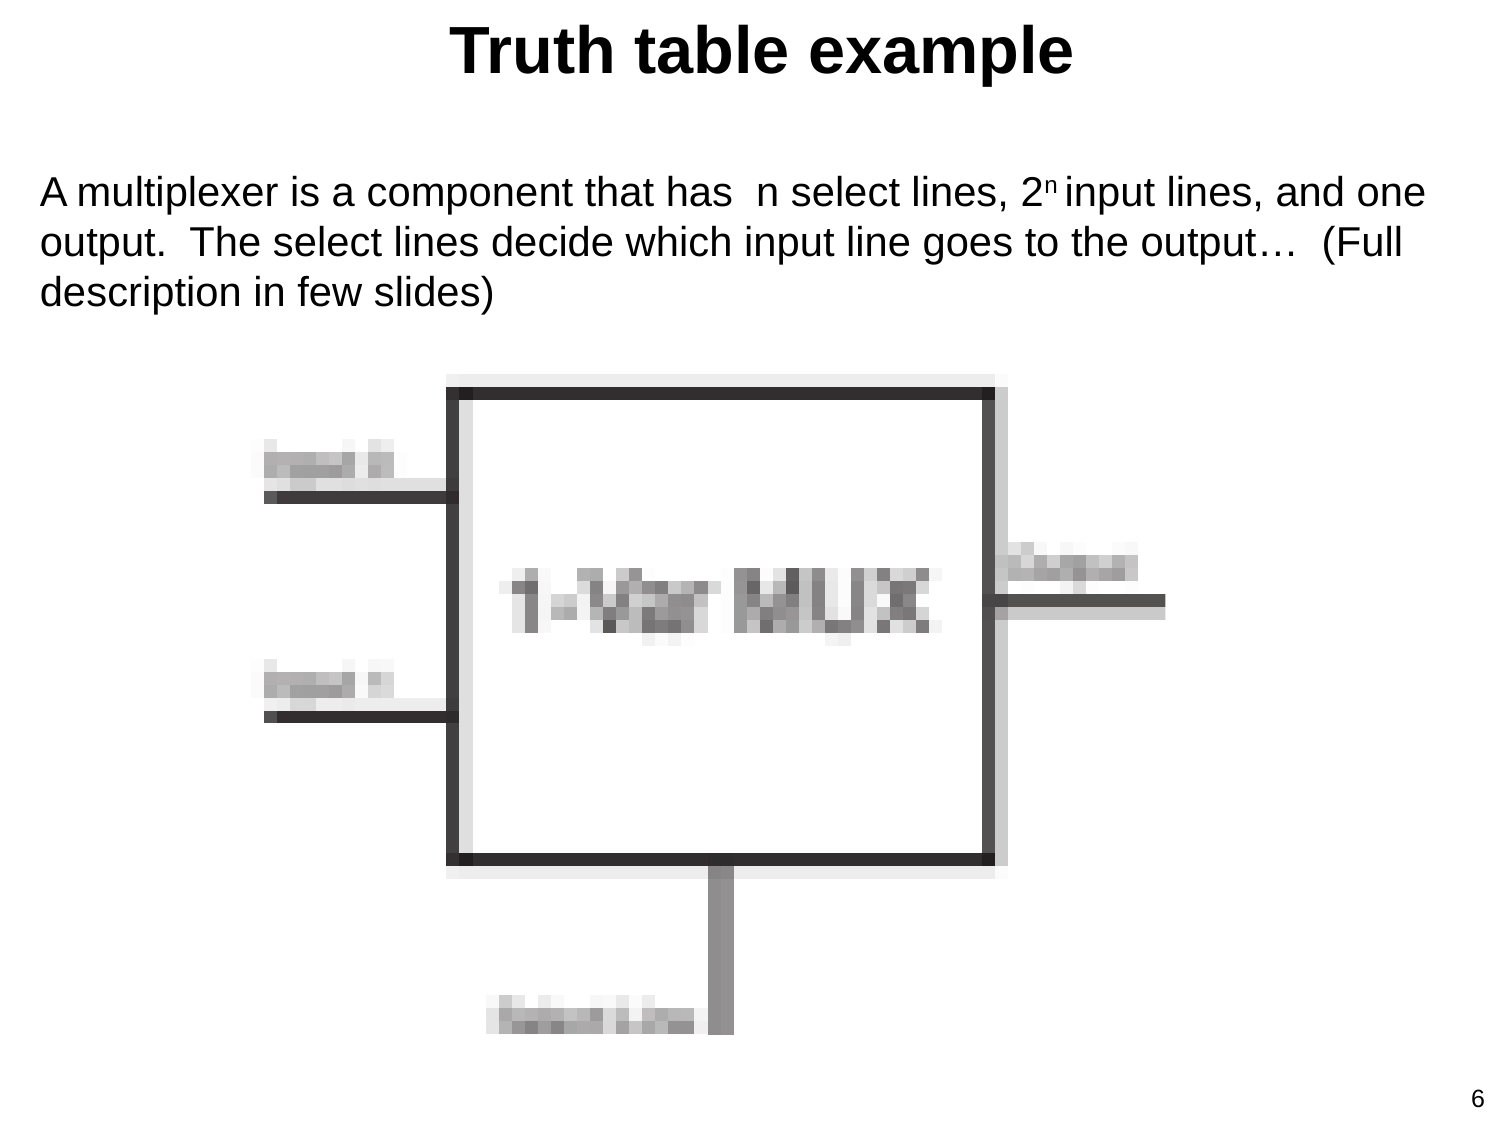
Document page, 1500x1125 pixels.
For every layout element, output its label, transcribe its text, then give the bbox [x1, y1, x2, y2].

slide_number 6 [1187, 1074, 1500, 1125]
picture [224, 362, 1166, 1035]
text_box Truth table example A multiplexer is a component that has n select lines, 2n input lines, and one output. The select lines decide which input line goes to the output… (Full description in few slides) [24, 0, 1500, 373]
